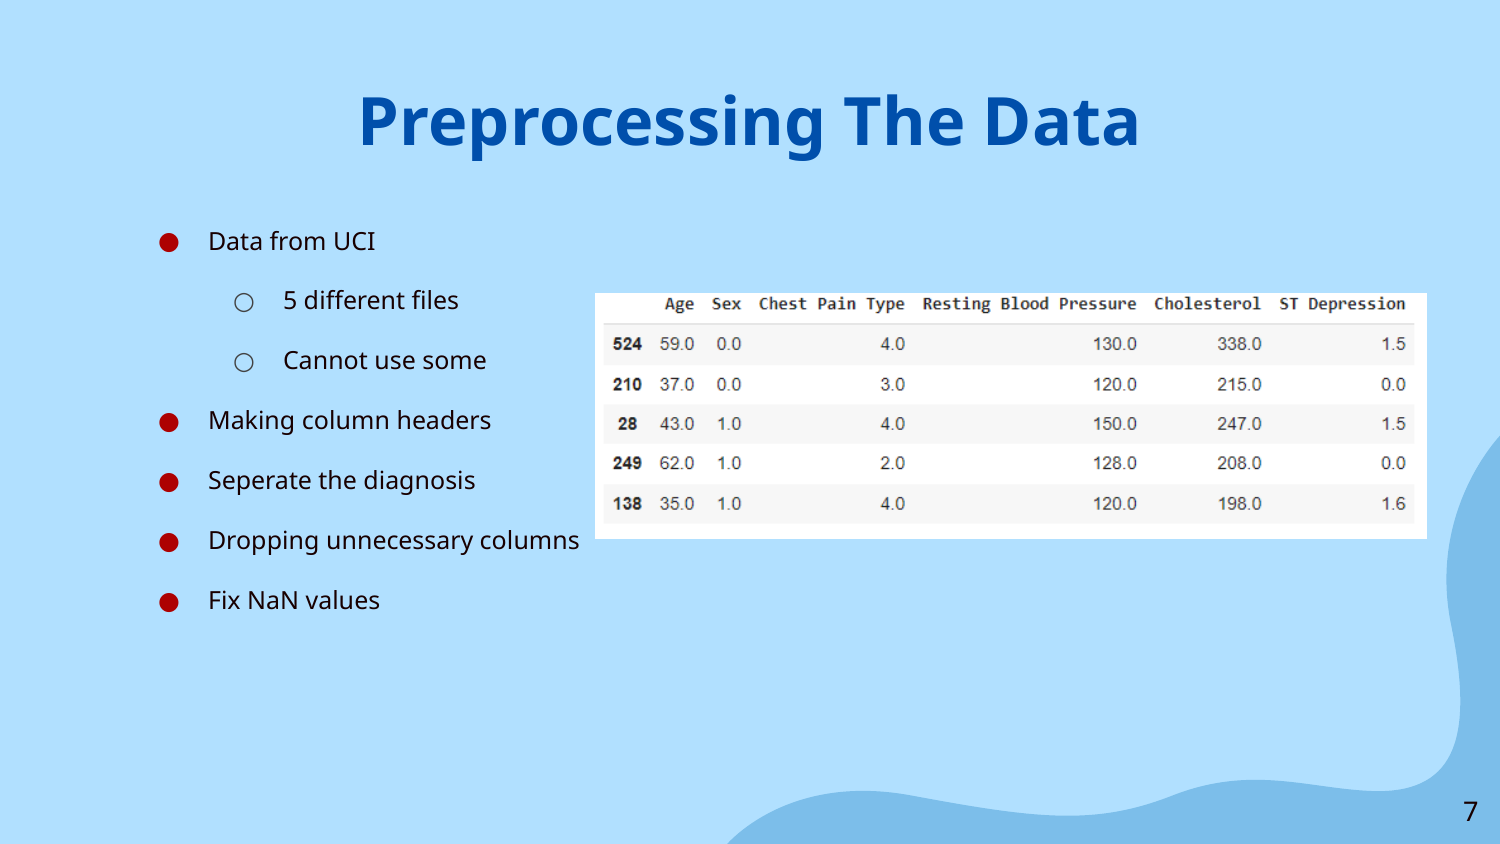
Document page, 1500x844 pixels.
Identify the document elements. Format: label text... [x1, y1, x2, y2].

list Data from UCI 5 different files Cannot use some Making column headers Seperate the diagnosis Dropping unnecessary columns Fix NaN values [118, 180, 1382, 750]
slide_number ‹#› [1403, 779, 1494, 844]
picture [595, 293, 1427, 539]
title Preprocessing The Data [118, 63, 1382, 161]
